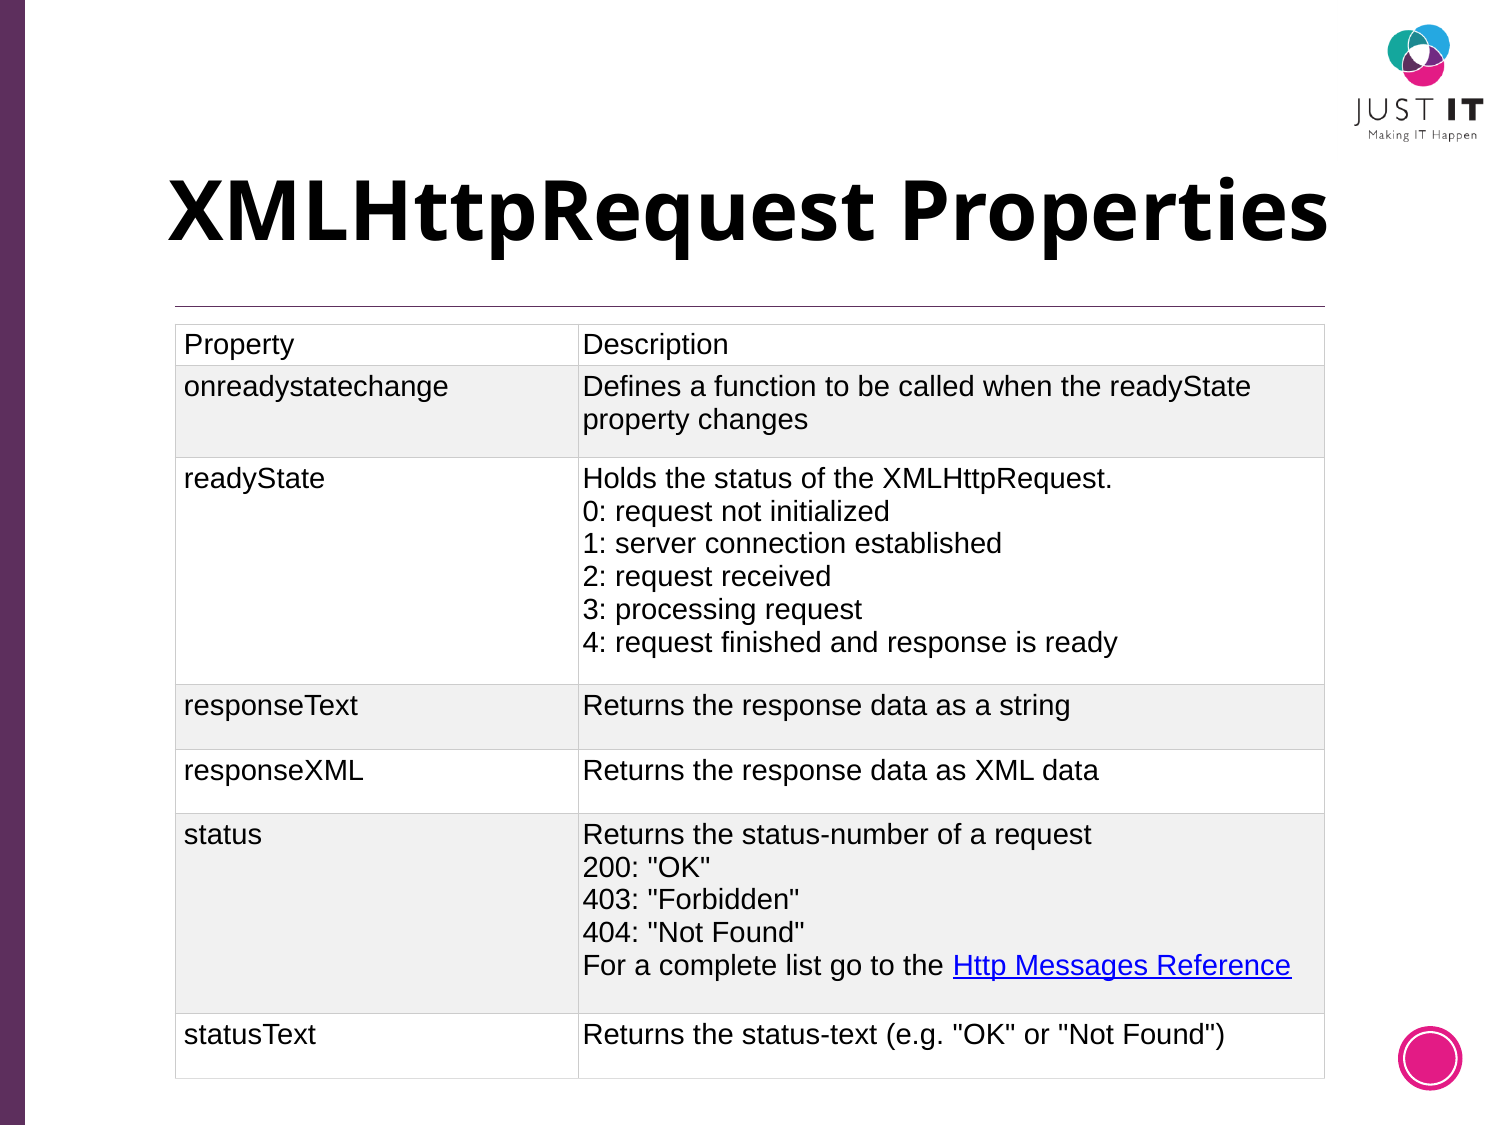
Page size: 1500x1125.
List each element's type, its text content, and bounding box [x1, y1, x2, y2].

table_cell readyState [176, 458, 578, 684]
table_cell statusText [176, 1014, 578, 1078]
table_cell status [176, 814, 578, 1013]
table_cell responseXML [176, 750, 578, 813]
table_cell Returns the response data as XML data [579, 750, 1324, 813]
title XMLHttpRequest Properties [75, 119, 1425, 307]
table_cell Returns the status-text (e.g. "OK" or "Not Found") [579, 1014, 1324, 1078]
table_cell Returns the response data as a string [579, 685, 1324, 749]
table_cell Returns the status-number of a request 200: "OK" 403: "Forbidden" 404: "Not Found" For a complete list go to the Http Messages Reference [579, 814, 1324, 1013]
picture [1337, 0, 1499, 161]
table_cell Holds the status of the XMLHttpRequest. 0: request not initialized 1: server connection established 2: request received 3: processing request 4: request finished and response is ready [579, 458, 1324, 684]
table_header Property [176, 325, 578, 365]
table_cell onreadystatechange [176, 366, 578, 457]
table_cell Defines a function to be called when the readyState property changes [579, 366, 1324, 457]
table_cell responseText [176, 685, 578, 749]
table_header Description [579, 325, 1324, 365]
